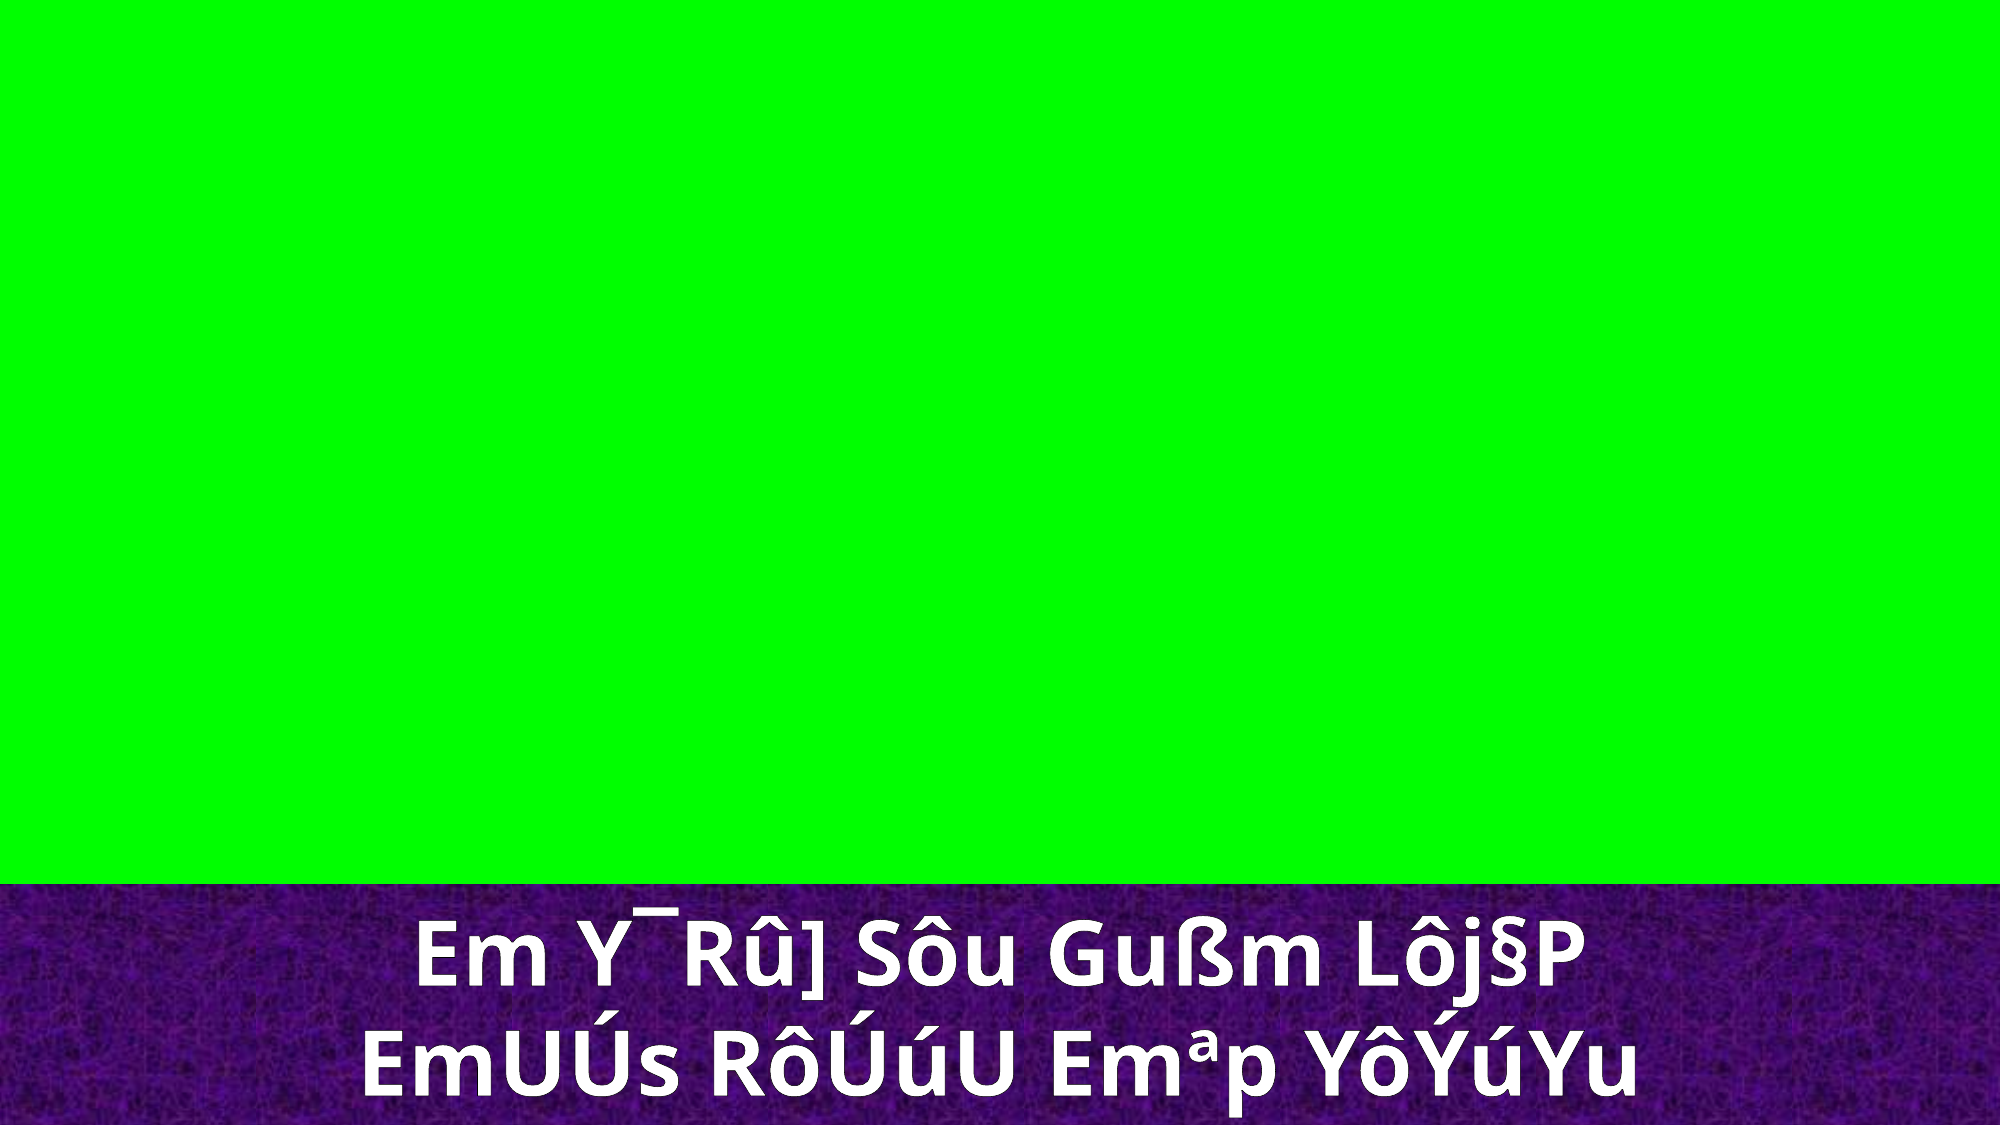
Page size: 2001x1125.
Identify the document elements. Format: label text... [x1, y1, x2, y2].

text_box Em Y¯Rû] Sôu Gußm Lôj§P EmUÚs RôÚúU Emªp YôÝúYu [0, 886, 2000, 1122]
